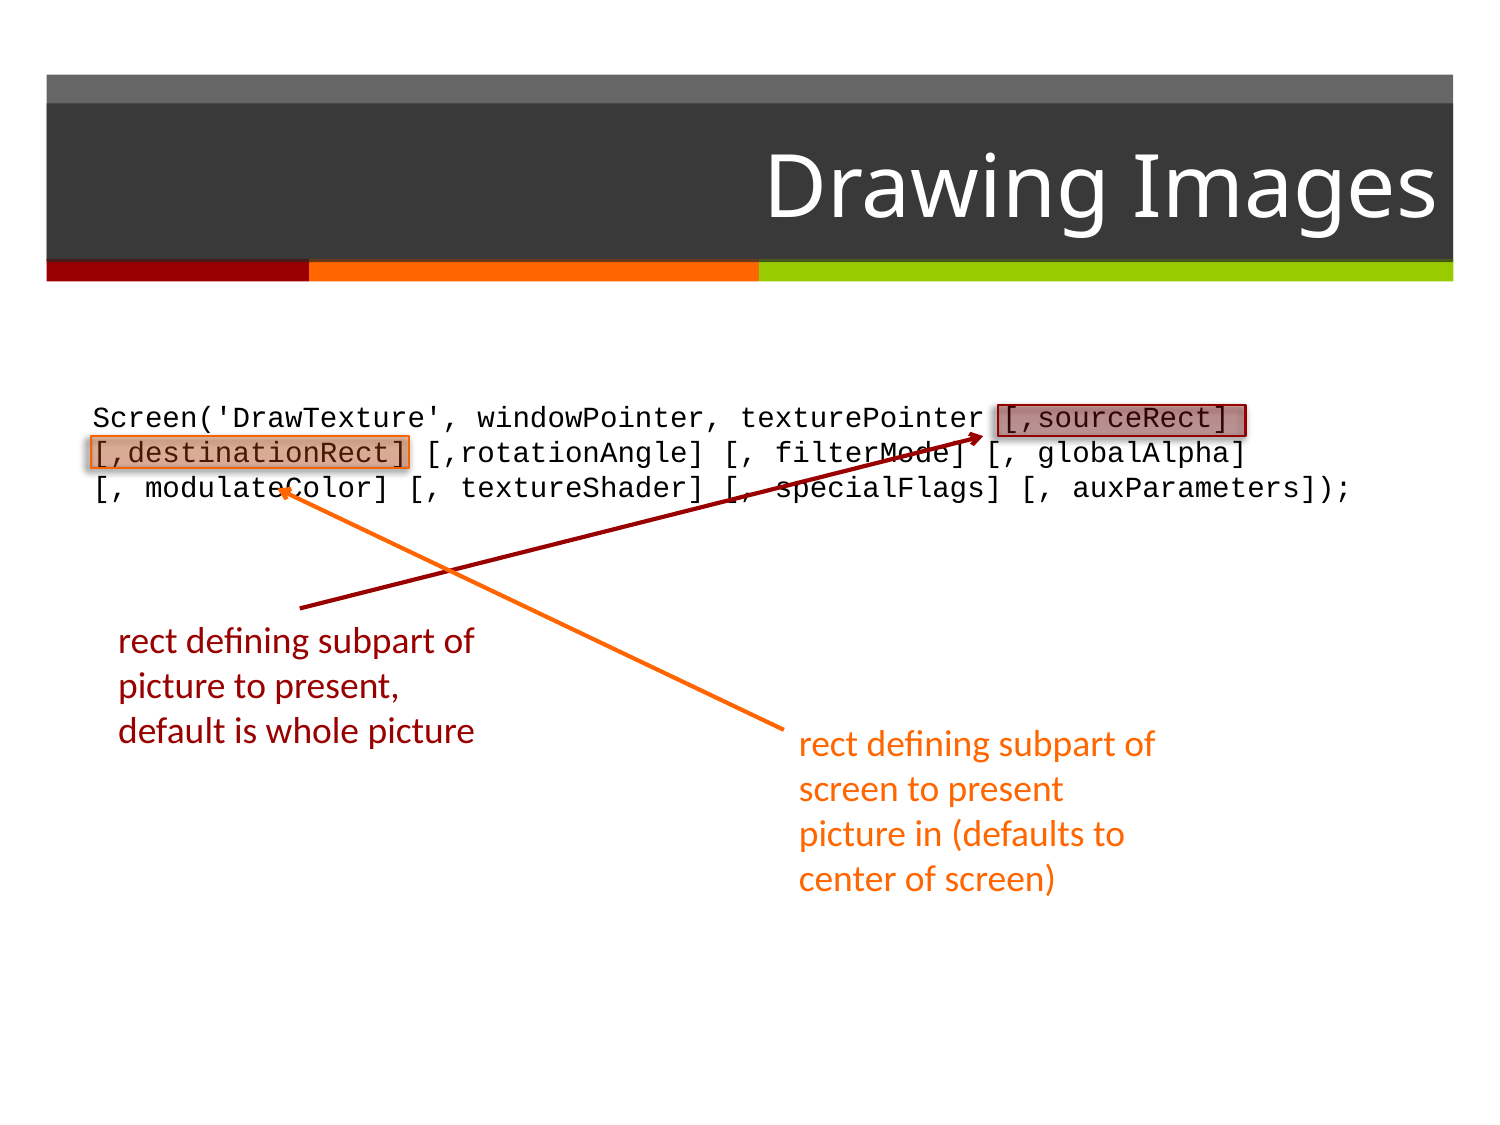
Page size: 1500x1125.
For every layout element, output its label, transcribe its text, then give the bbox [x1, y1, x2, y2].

text_box rect defining subpart of picture to present, default is whole picture [103, 608, 503, 759]
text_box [299, 435, 984, 609]
text_box [90, 435, 288, 469]
text_box [997, 404, 1247, 437]
text_box rect defining subpart of screen to present picture in (defaults to center of screen) [783, 711, 1183, 907]
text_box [276, 488, 785, 731]
title Drawing Images [46, 103, 1454, 263]
text_box Screen('DrawTexture', windowPointer, texturePointer [,sourceRect] [,destinationRect] [,rotationAngle] [, filterMode] [, globalAlpha] [, modulateColor] [, textureShader] [, specialFlags] [, auxParameters]); [77, 391, 1453, 511]
